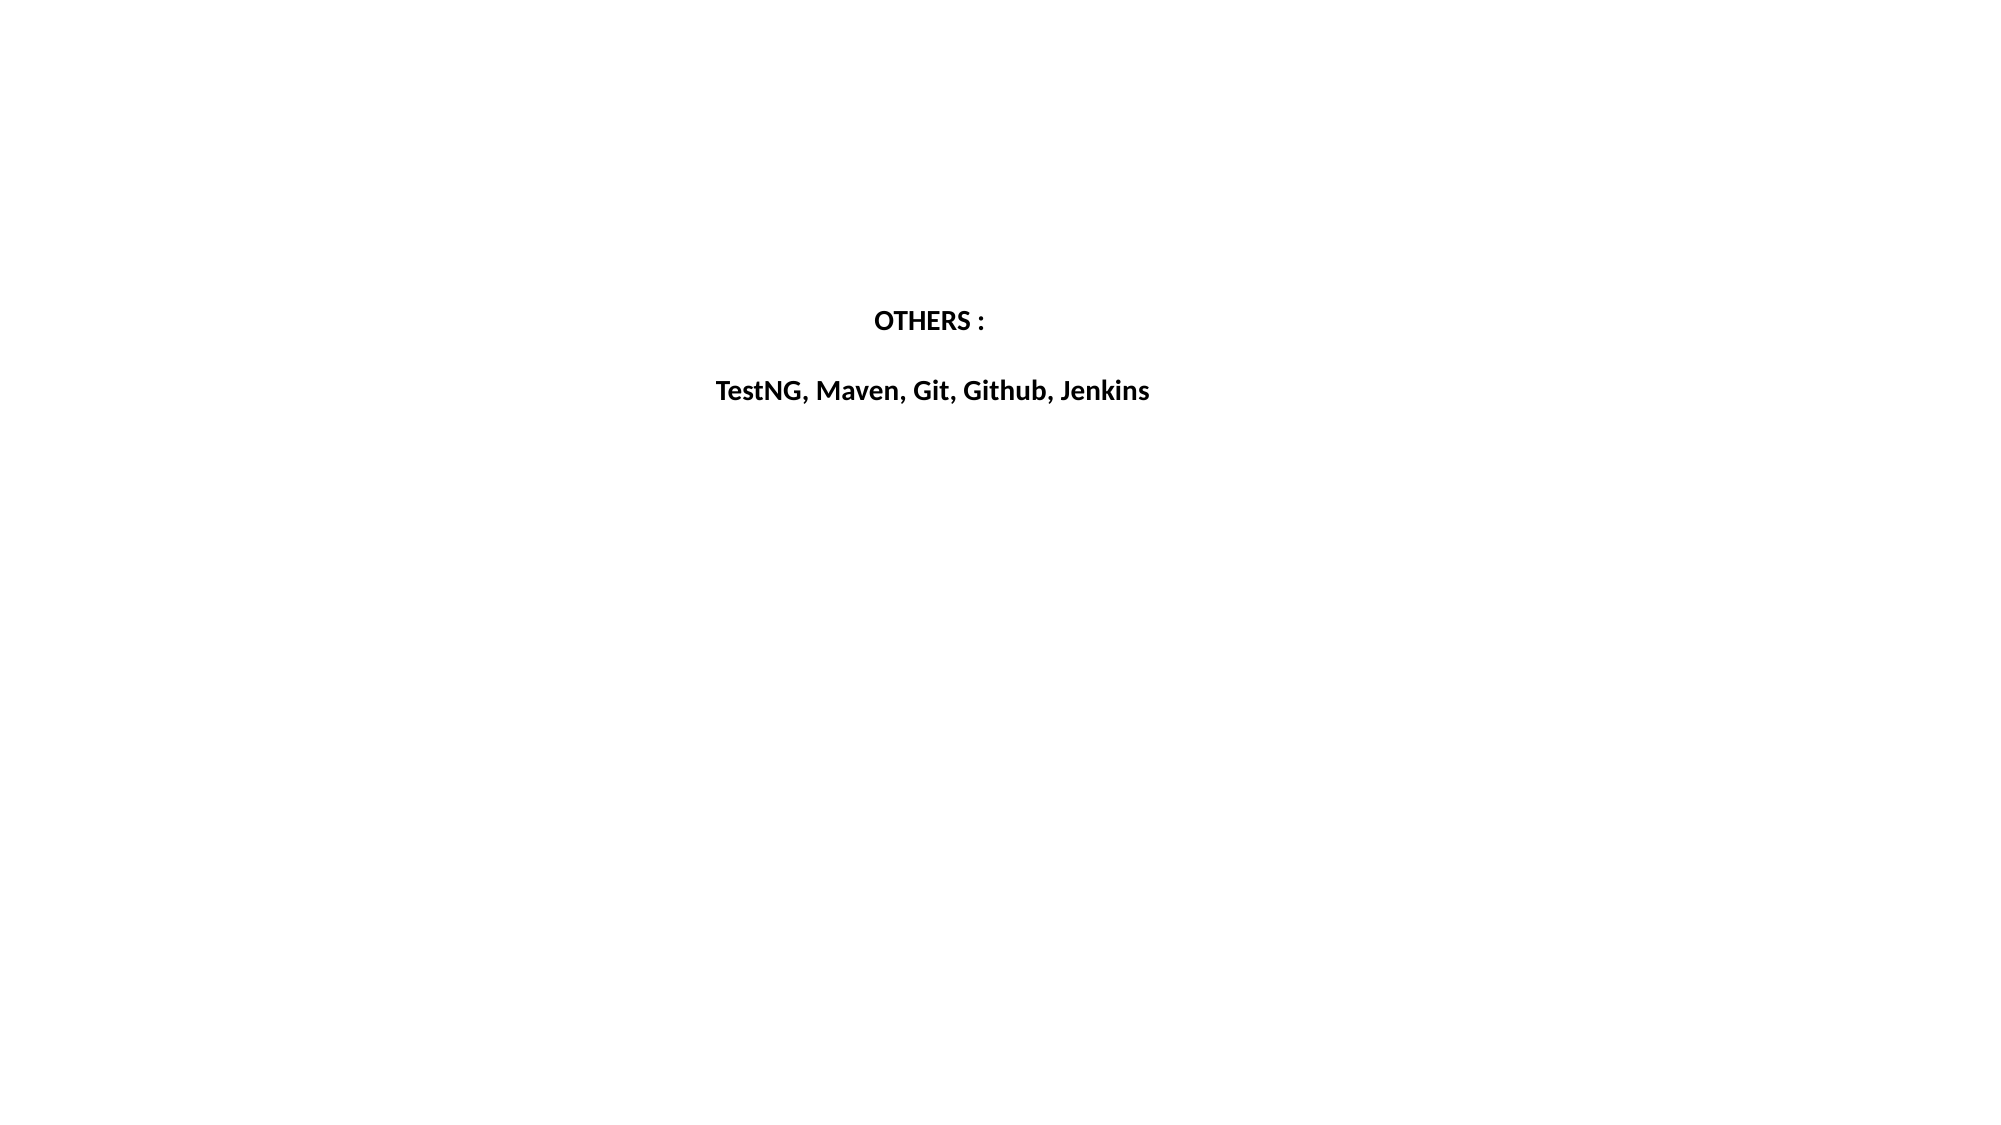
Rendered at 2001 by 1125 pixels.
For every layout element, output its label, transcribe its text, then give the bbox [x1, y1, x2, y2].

text_box OTHERS : TestNG, Maven, Git, Github, Jenkins [614, 294, 1246, 484]
